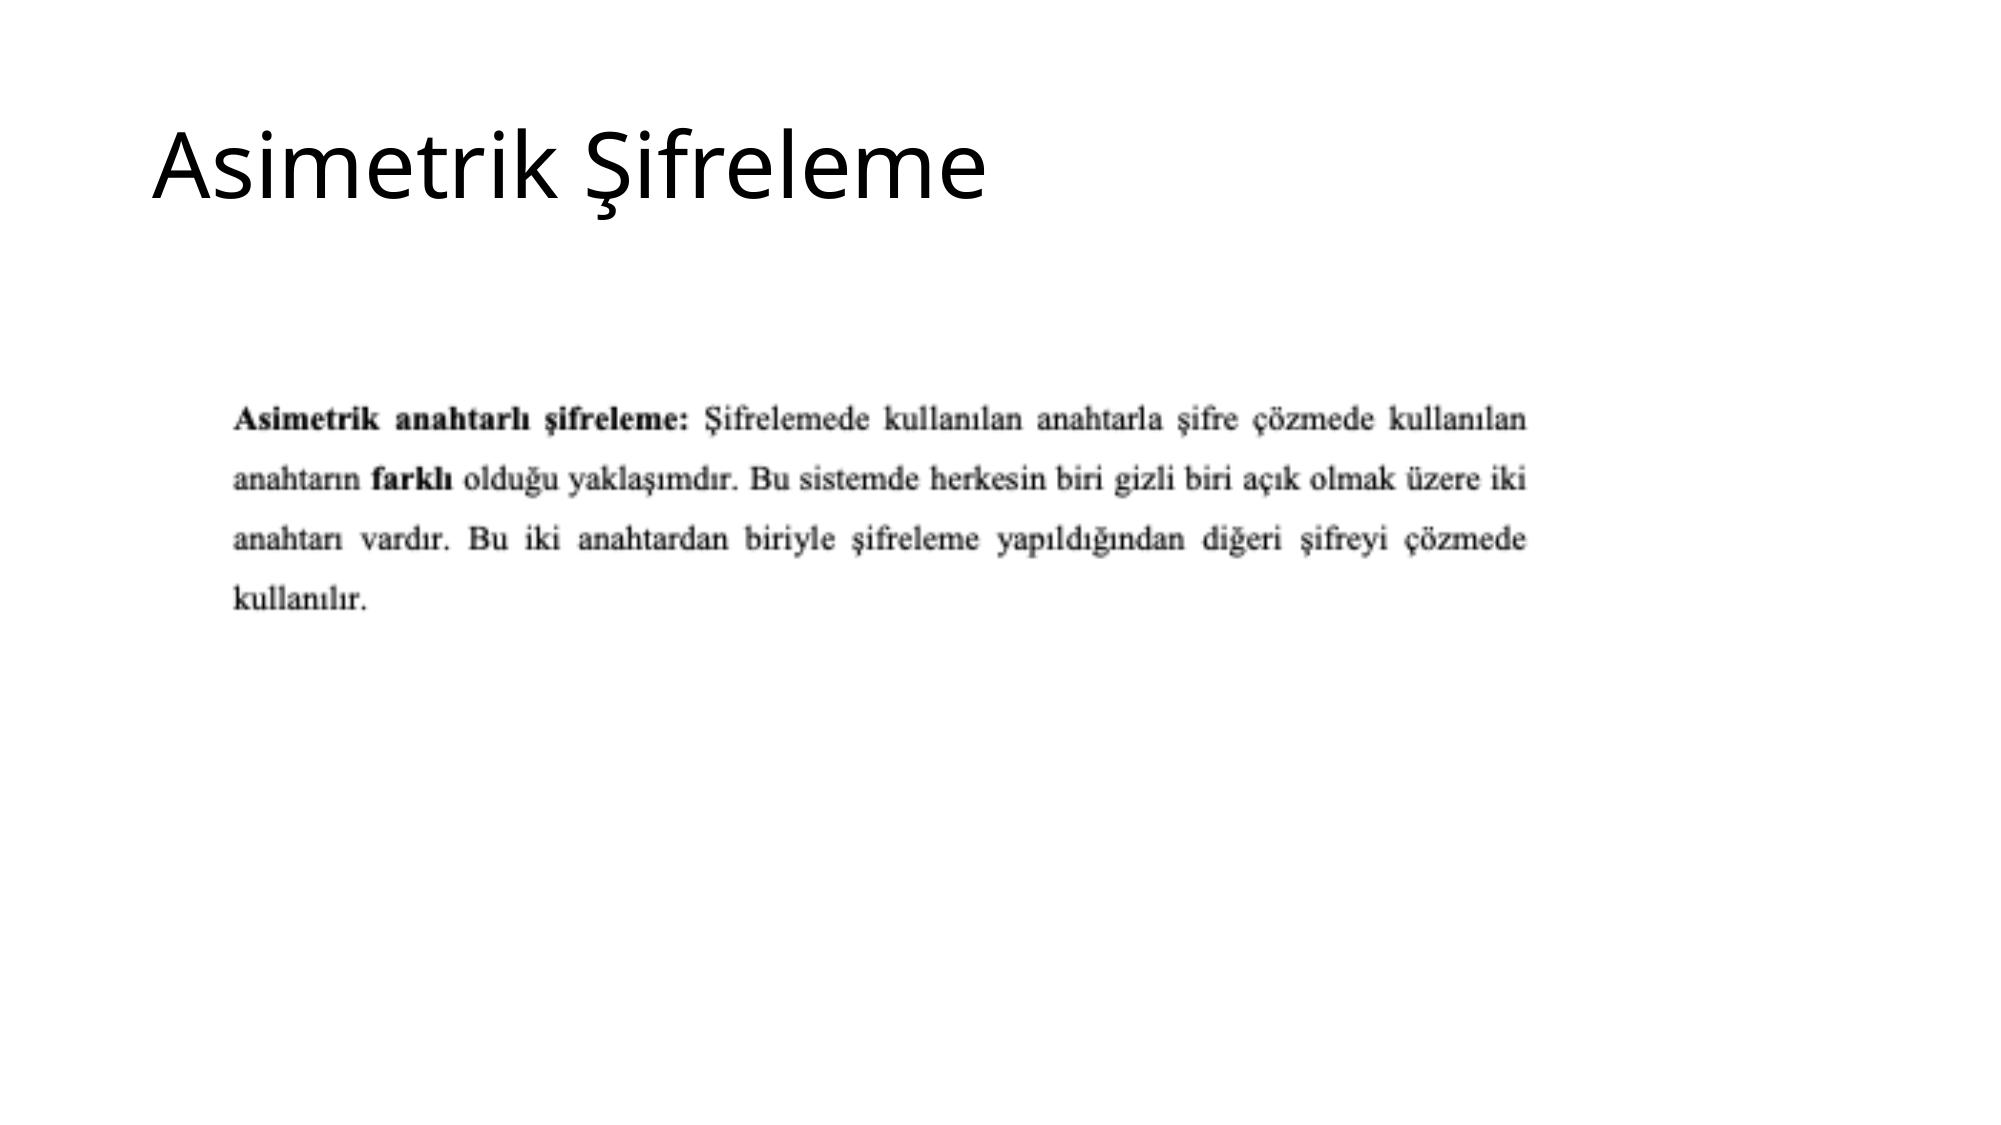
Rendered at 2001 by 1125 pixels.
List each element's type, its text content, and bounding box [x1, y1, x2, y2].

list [137, 345, 1600, 639]
title Asimetrik Şifreleme [137, 59, 1863, 278]
